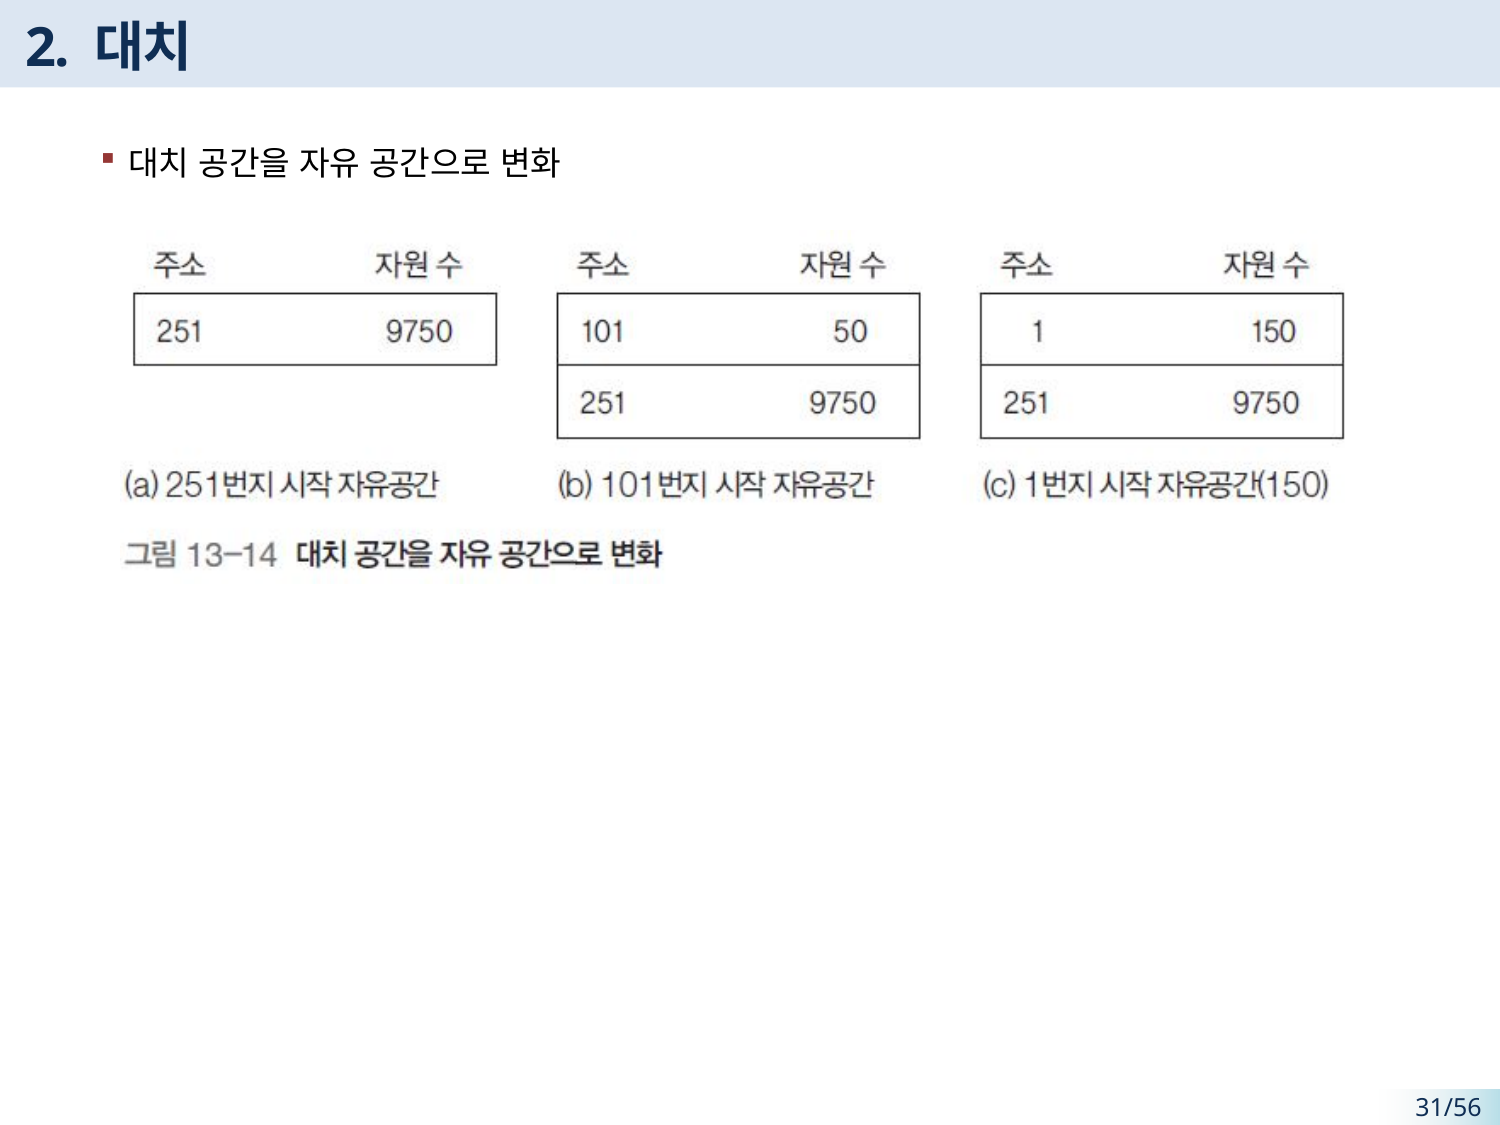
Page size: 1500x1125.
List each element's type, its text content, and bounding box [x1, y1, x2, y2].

picture [119, 229, 1363, 584]
list 대치 공간을 자유 공간으로 변화 [10, 126, 1481, 1057]
title 2. 대치 [10, 5, 1500, 84]
